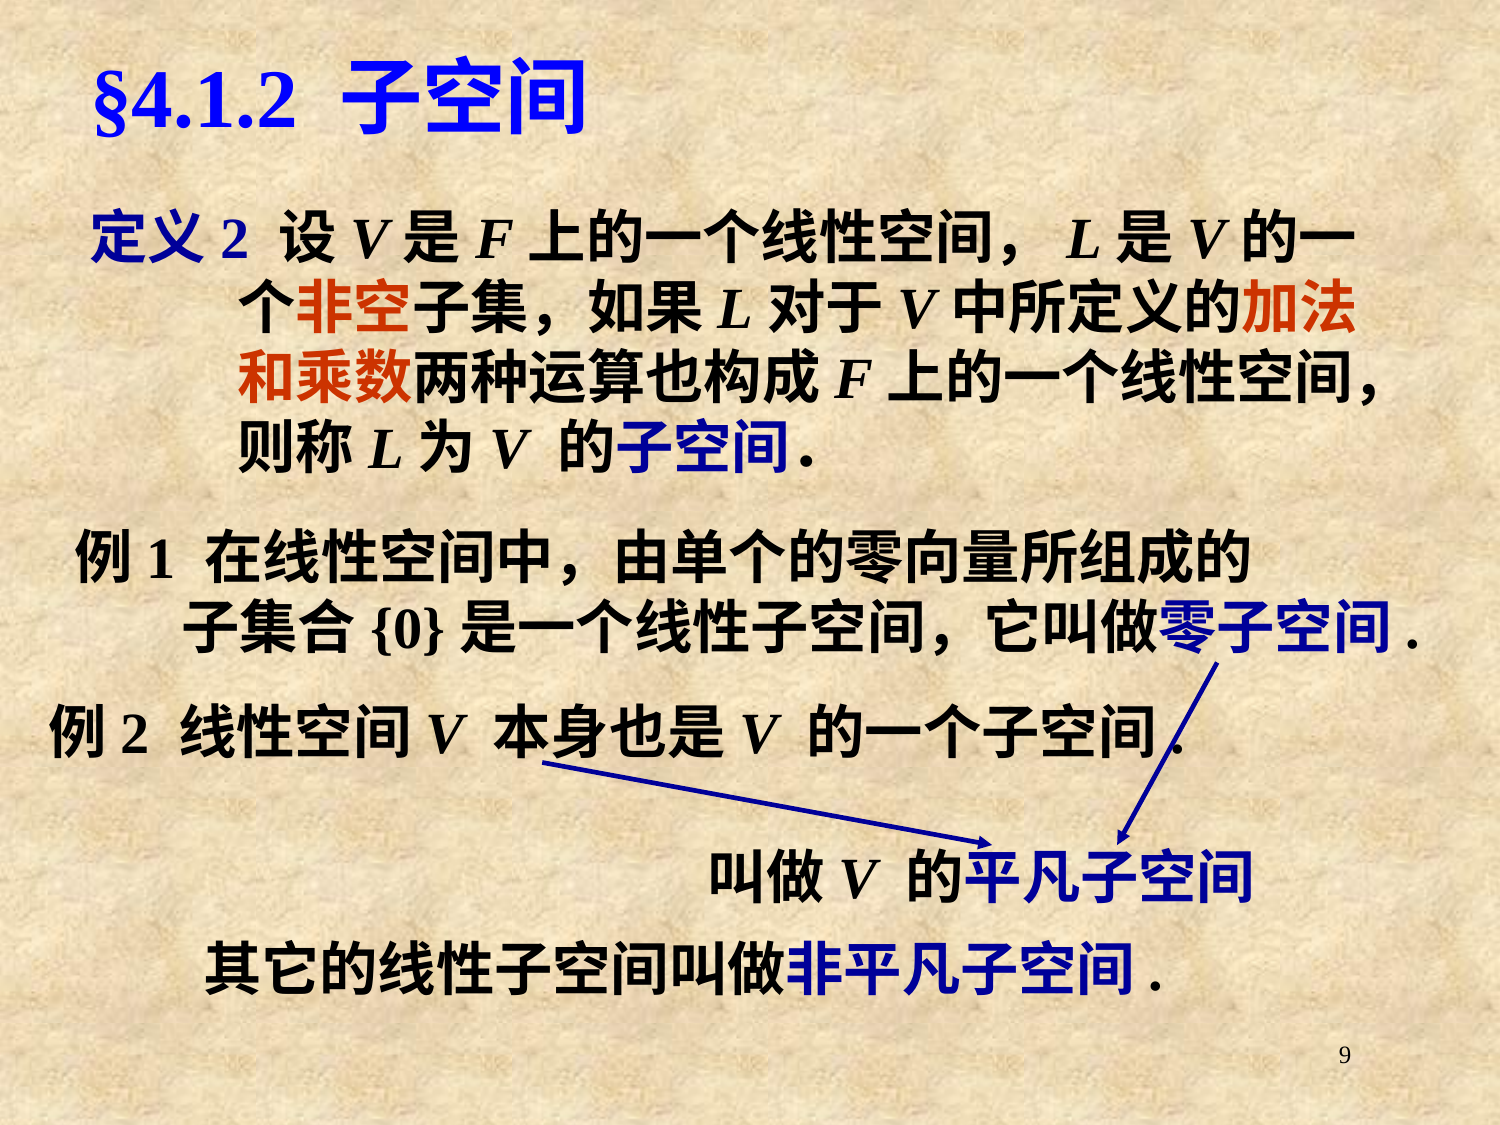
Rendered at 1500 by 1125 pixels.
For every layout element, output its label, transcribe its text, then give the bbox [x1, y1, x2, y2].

picture [0, 0, 1500, 1125]
text_box 例2 线性空间V 本身也是V 的一个子空间. [33, 687, 1200, 773]
list 定义2 设V是F上的一个线性空间，L是V的一个非空子集，如果L对于V中所定义的加法和乘数两种运算也构成F上的一个线性空间，则称L为V 的子空间． [75, 192, 1425, 512]
text_box 例1 在线性空间中，由单个的零向量所组成的 子集合{0}是一个线性子空间，它叫做零子空间. [59, 512, 1435, 668]
title §4.1.2 子空间 [74, 24, 1426, 163]
text_box 叫做V 的平凡子空间 [693, 832, 1284, 918]
text_box 其它的线性子空间叫做非平凡子空间. [188, 925, 1193, 1010]
